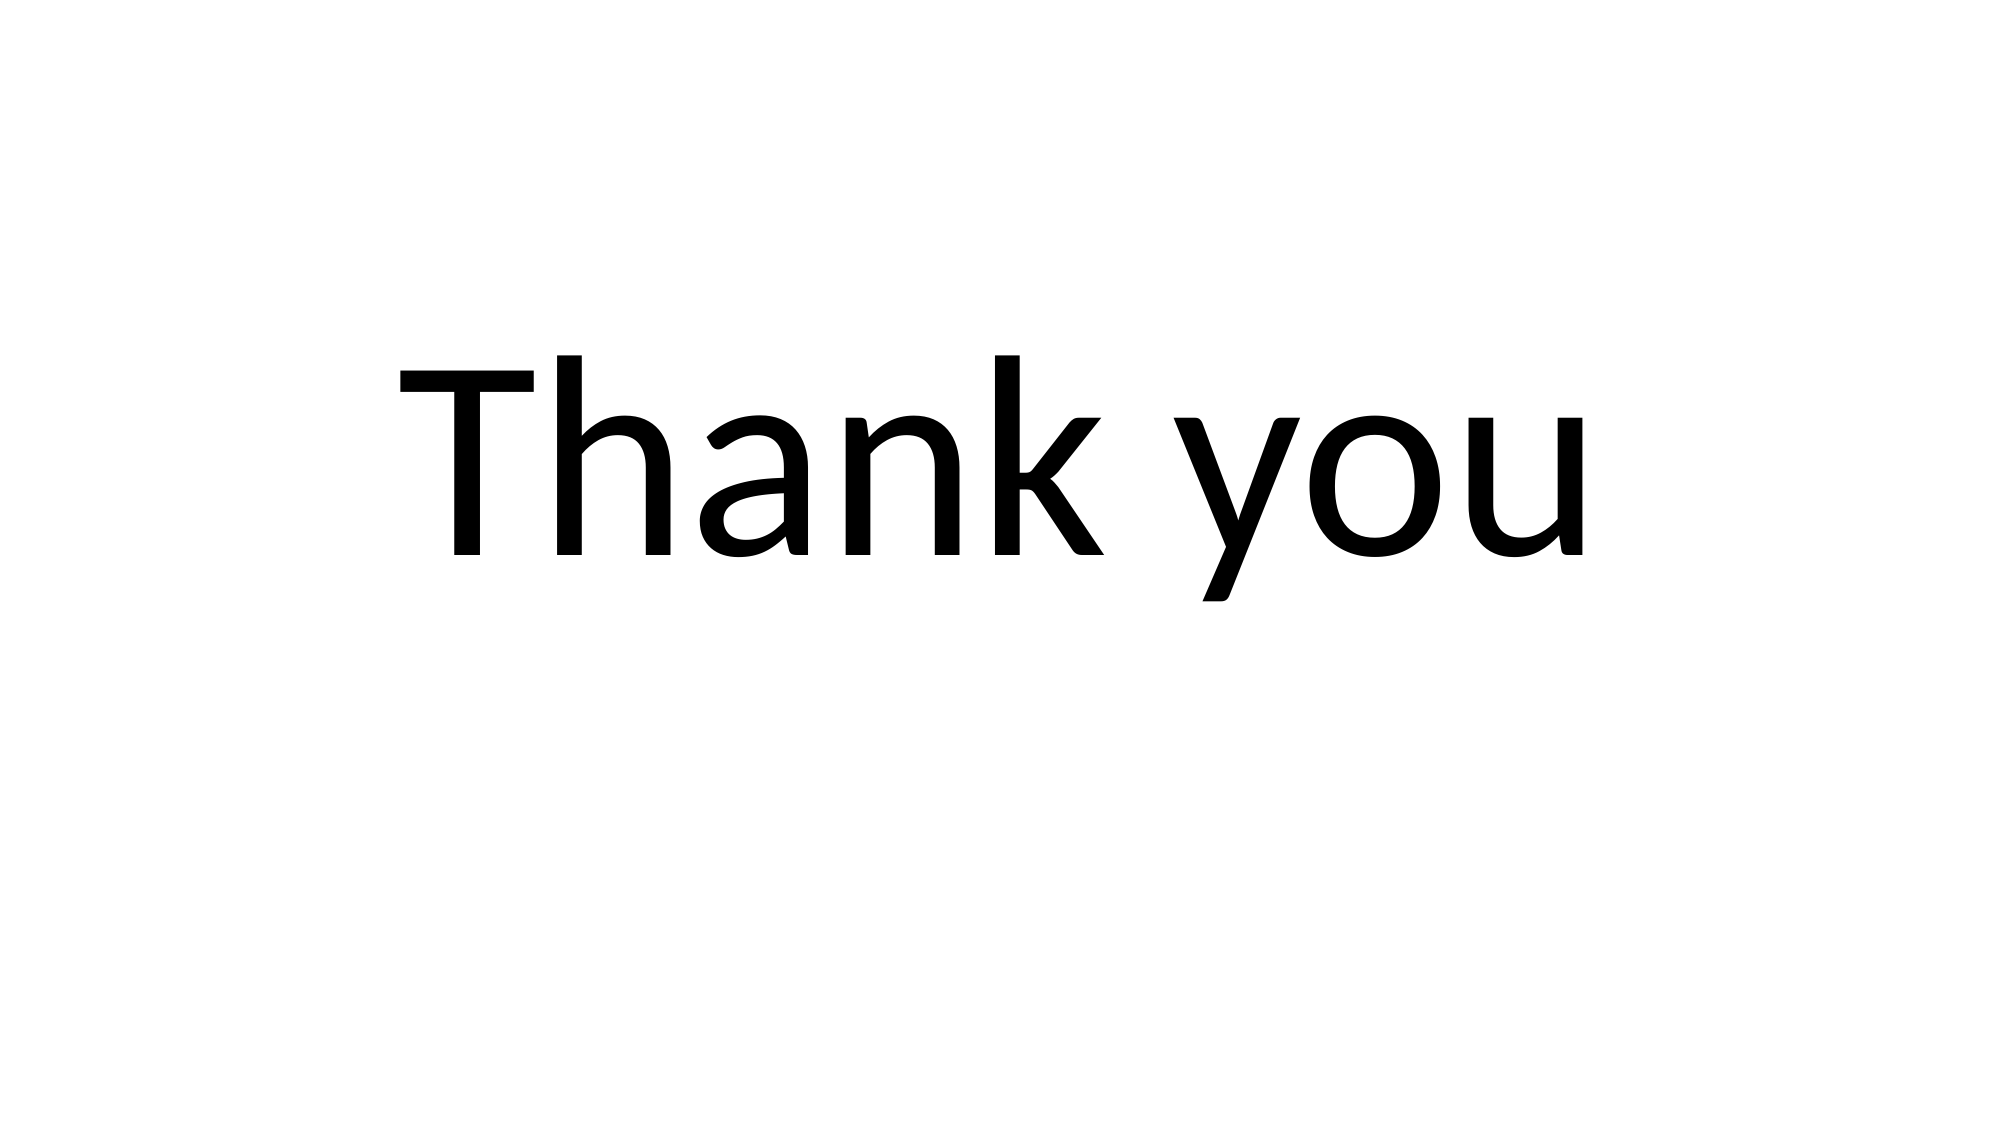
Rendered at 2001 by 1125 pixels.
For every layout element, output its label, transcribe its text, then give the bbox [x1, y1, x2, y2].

list Thank you [137, 299, 1863, 1014]
